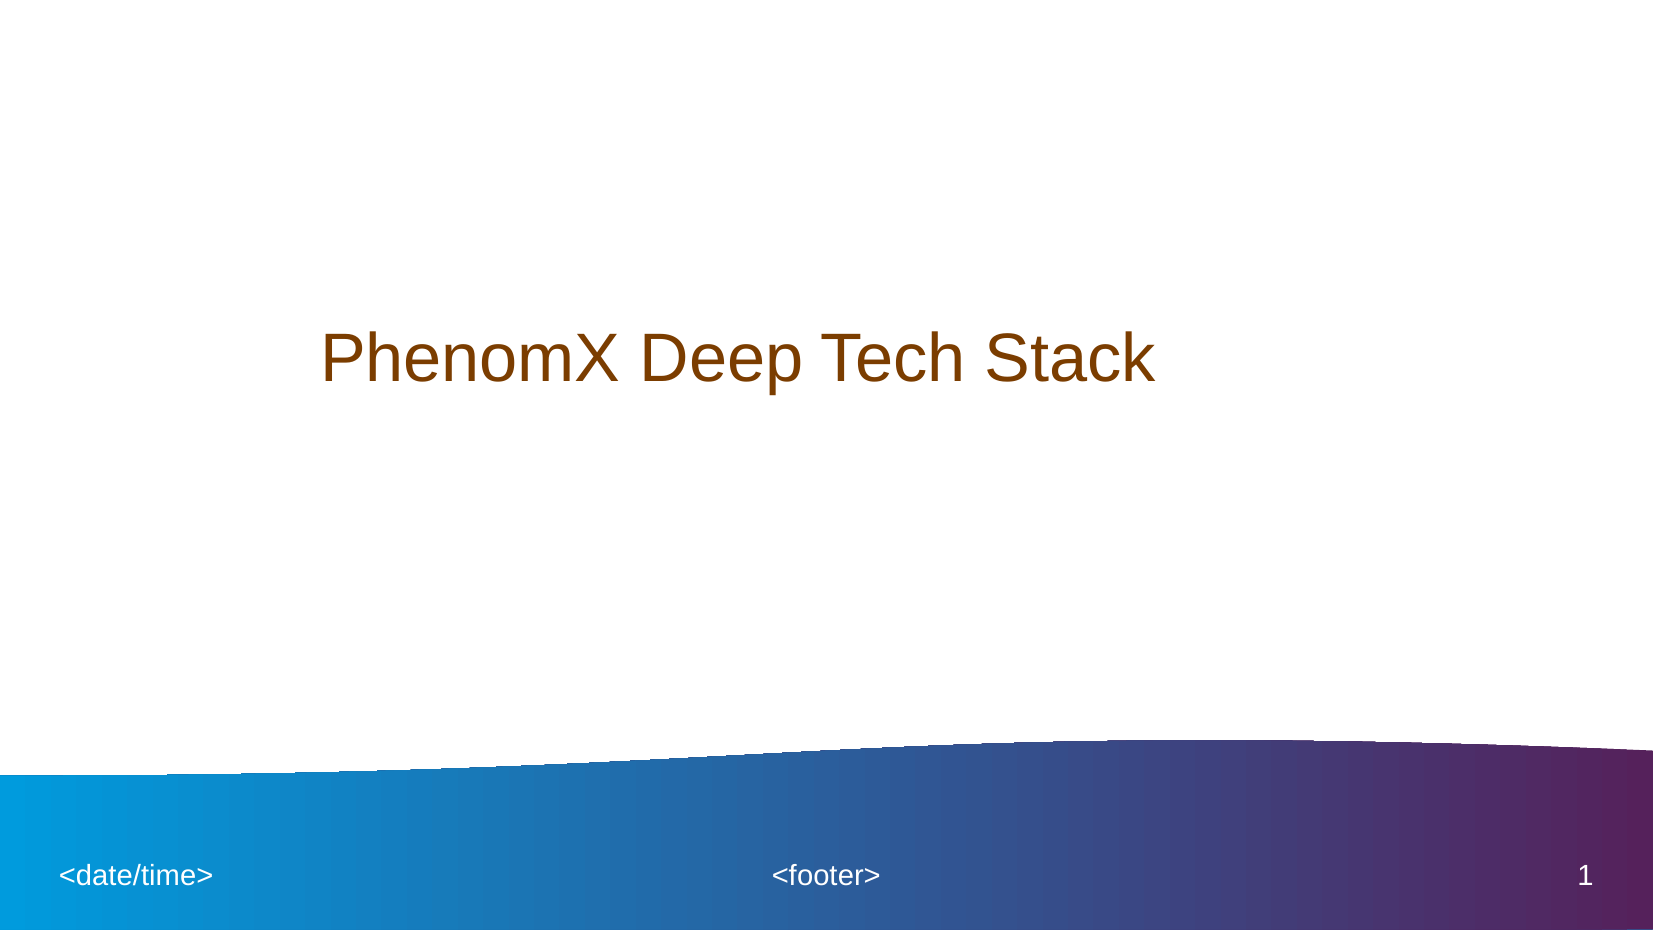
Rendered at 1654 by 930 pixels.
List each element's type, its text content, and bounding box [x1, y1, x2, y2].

title PhenomX Deep Tech Stack [0, 265, 1476, 443]
